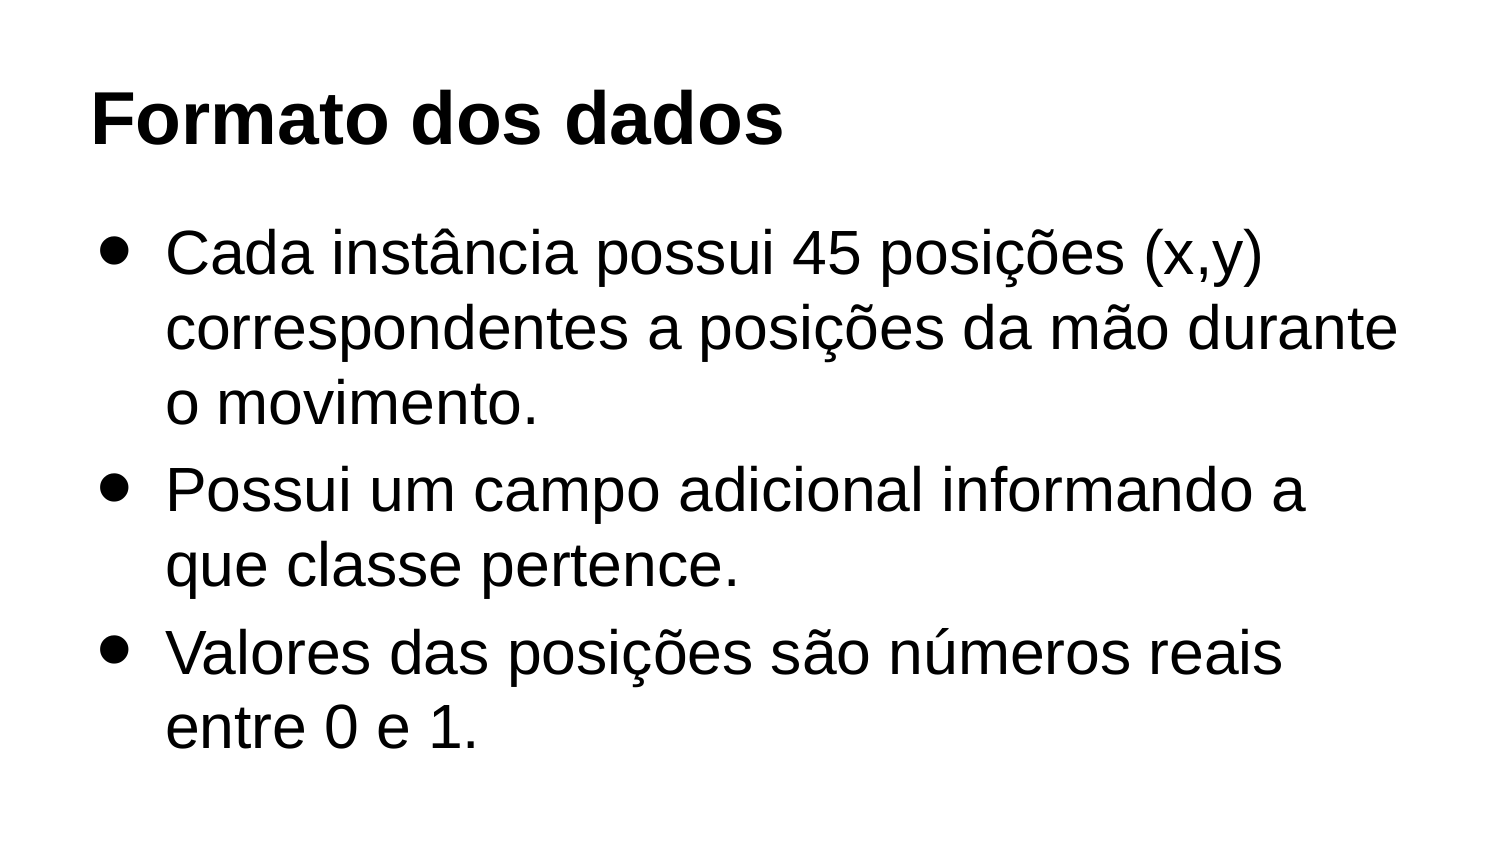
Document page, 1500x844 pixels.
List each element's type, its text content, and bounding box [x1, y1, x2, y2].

title Formato dos dados [75, 33, 1425, 175]
list Cada instância possui 45 posições (x,y) correspondentes a posições da mão durante o movimento. Possui um campo adicional informando a que classe pertence. Valores das posições são números reais entre 0 e 1. [75, 196, 1425, 808]
